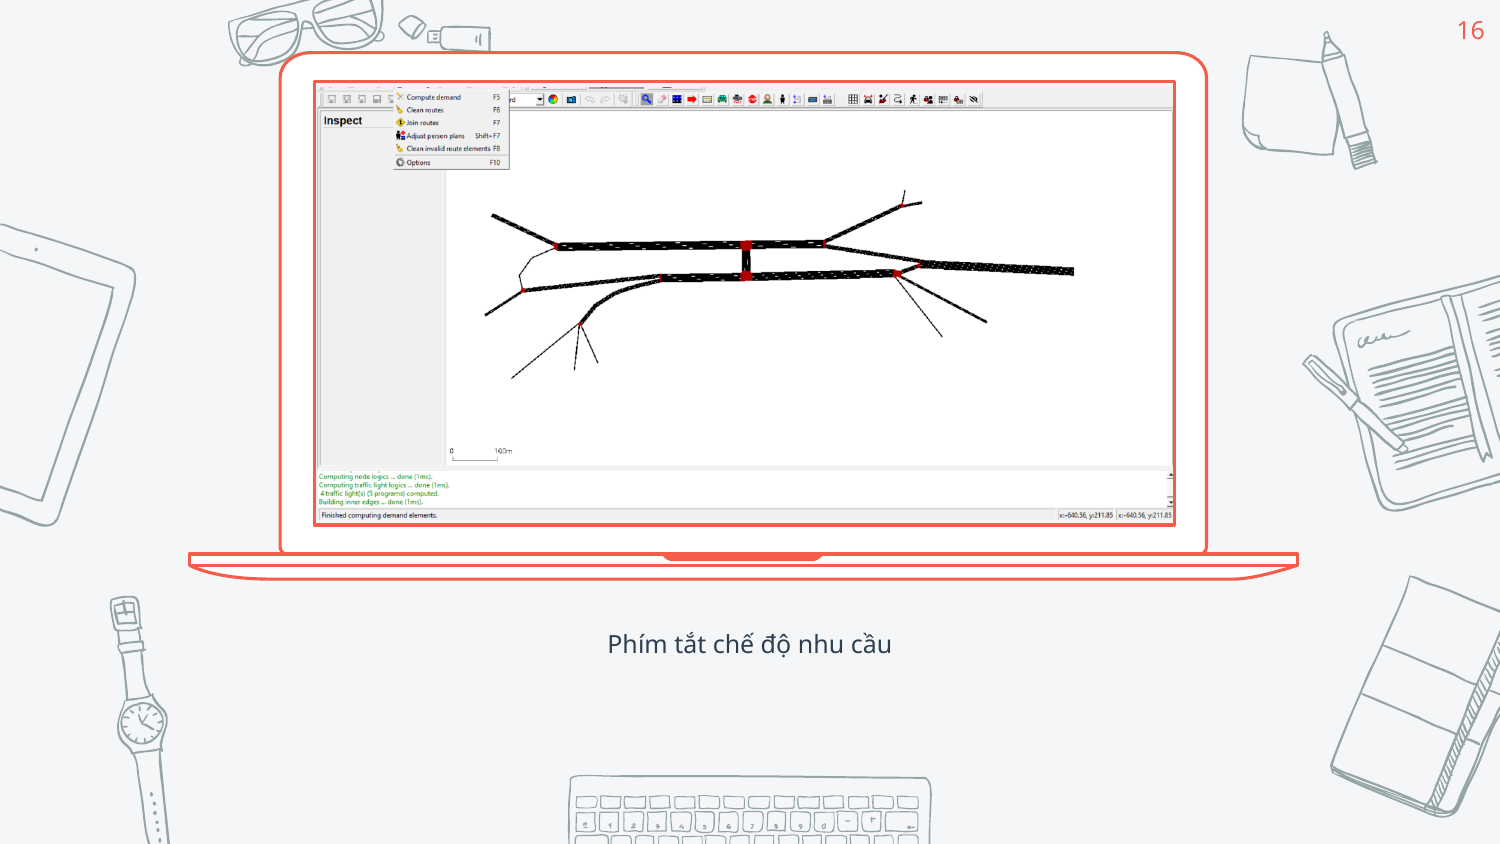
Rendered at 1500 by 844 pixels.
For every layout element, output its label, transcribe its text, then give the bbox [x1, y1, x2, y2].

slide_number 16 [1435, 0, 1500, 53]
list Phím tắt chế độ nhu cầu [202, 613, 1298, 771]
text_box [189, 52, 1298, 580]
